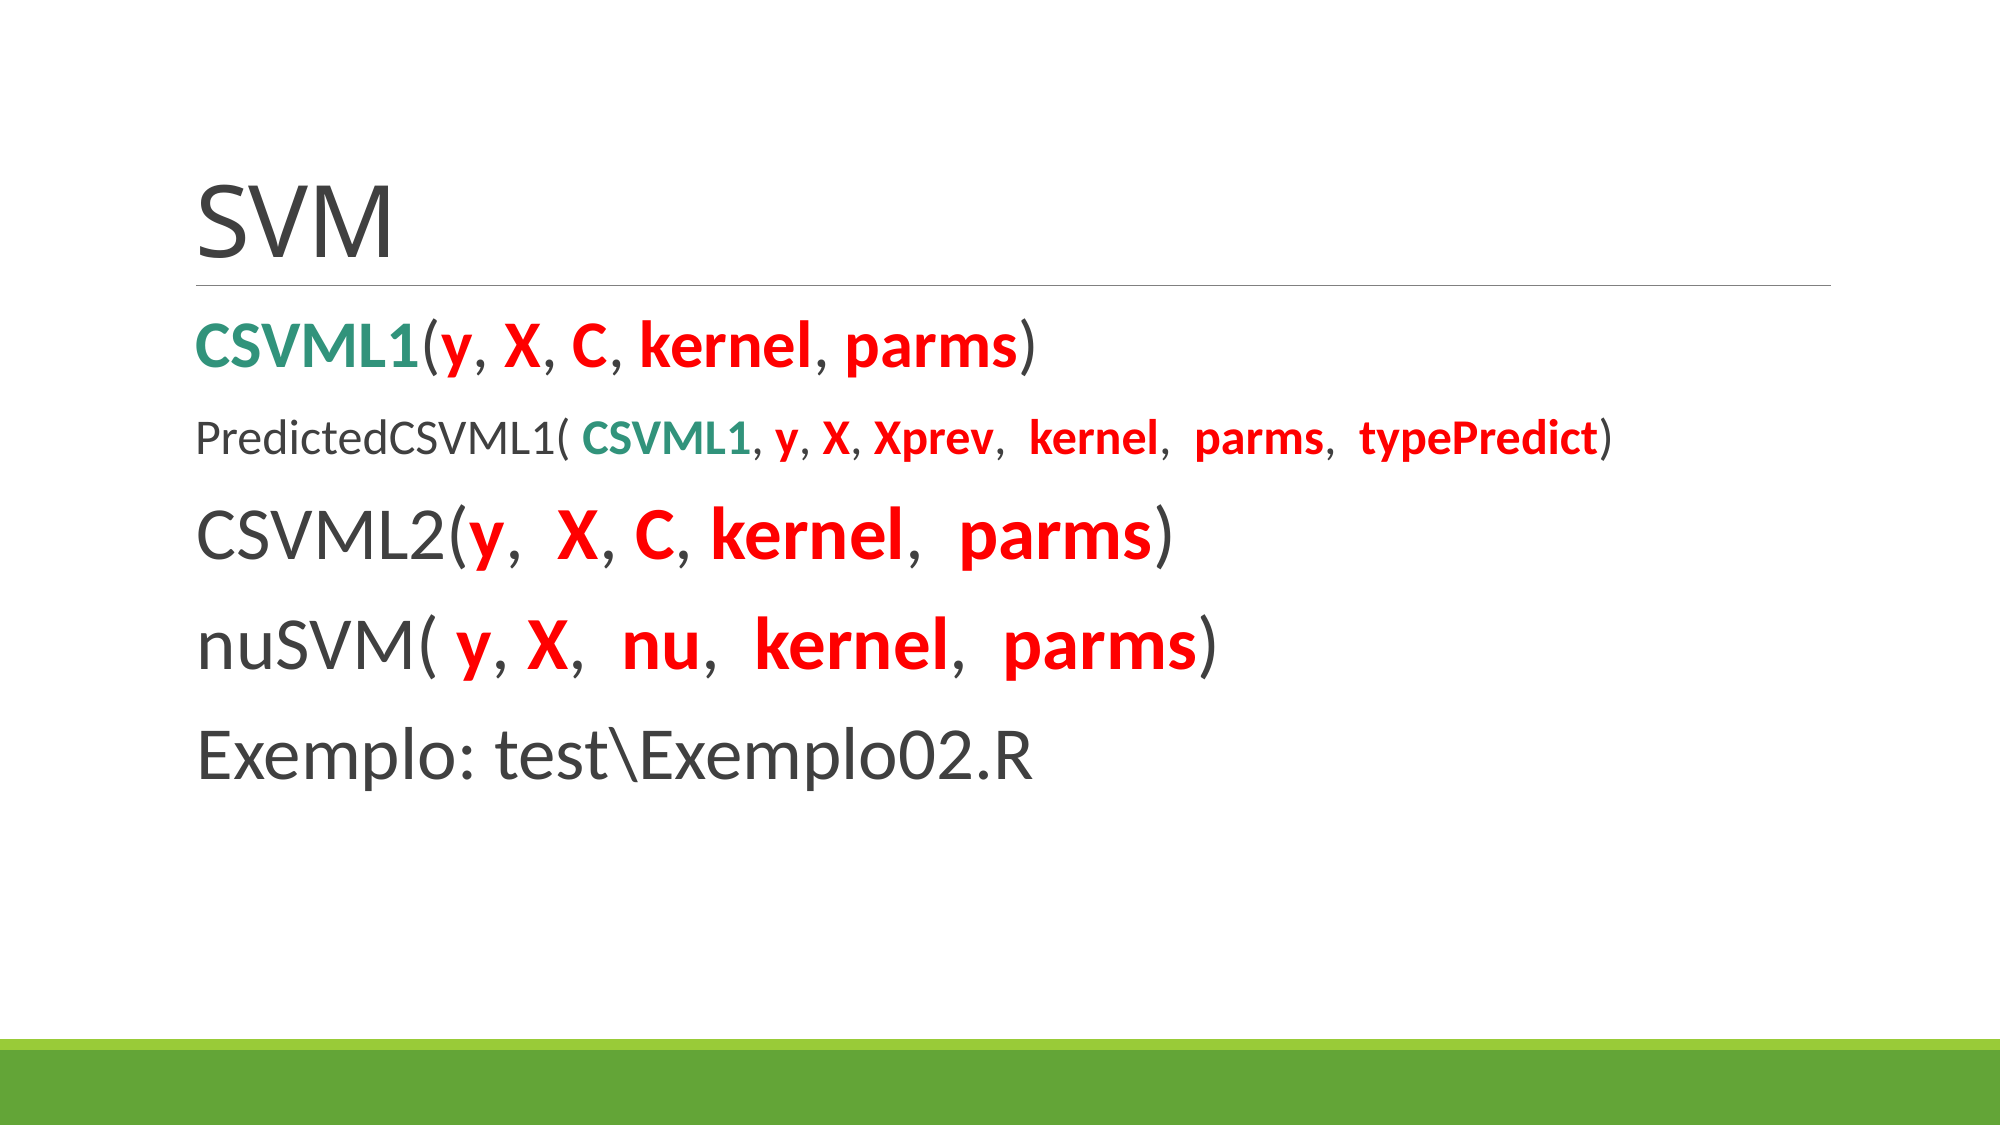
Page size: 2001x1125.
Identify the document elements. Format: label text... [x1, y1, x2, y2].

title SVM [180, 47, 1830, 285]
list CSVML1(y, X, C, kernel, parms) PredictedCSVML1( CSVML1, y, X, Xprev, kernel, parms, typePredict) CSVML2(y, X, C, kernel, parms) nuSVM( y, X, nu, kernel, parms) Exemplo: test\Exemplo02.R [180, 302, 1830, 963]
